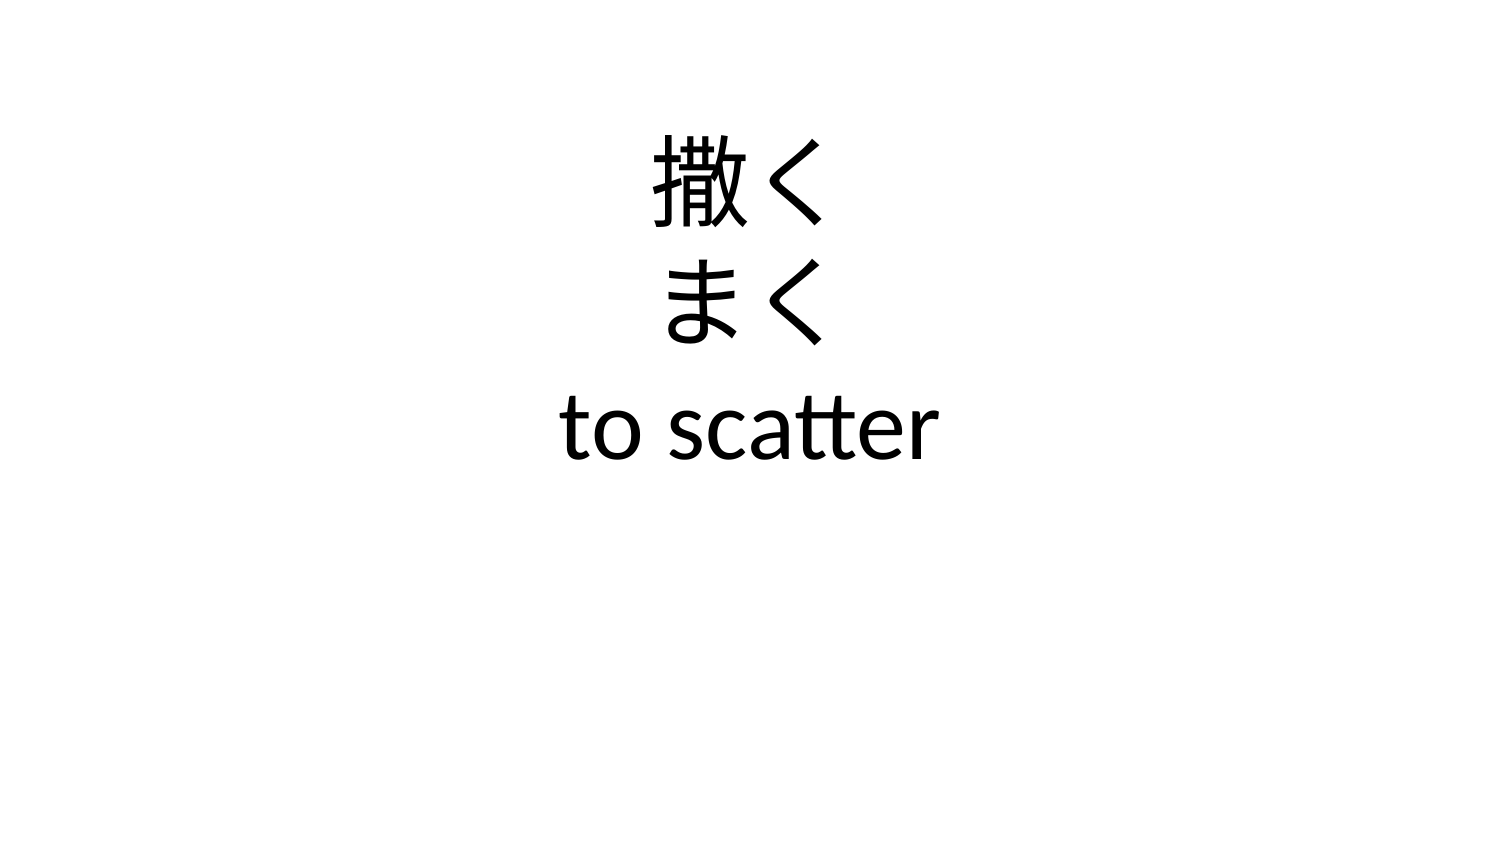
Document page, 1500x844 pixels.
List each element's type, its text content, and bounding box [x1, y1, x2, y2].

text_box 撒く まく to scatter [0, 149, 1500, 450]
